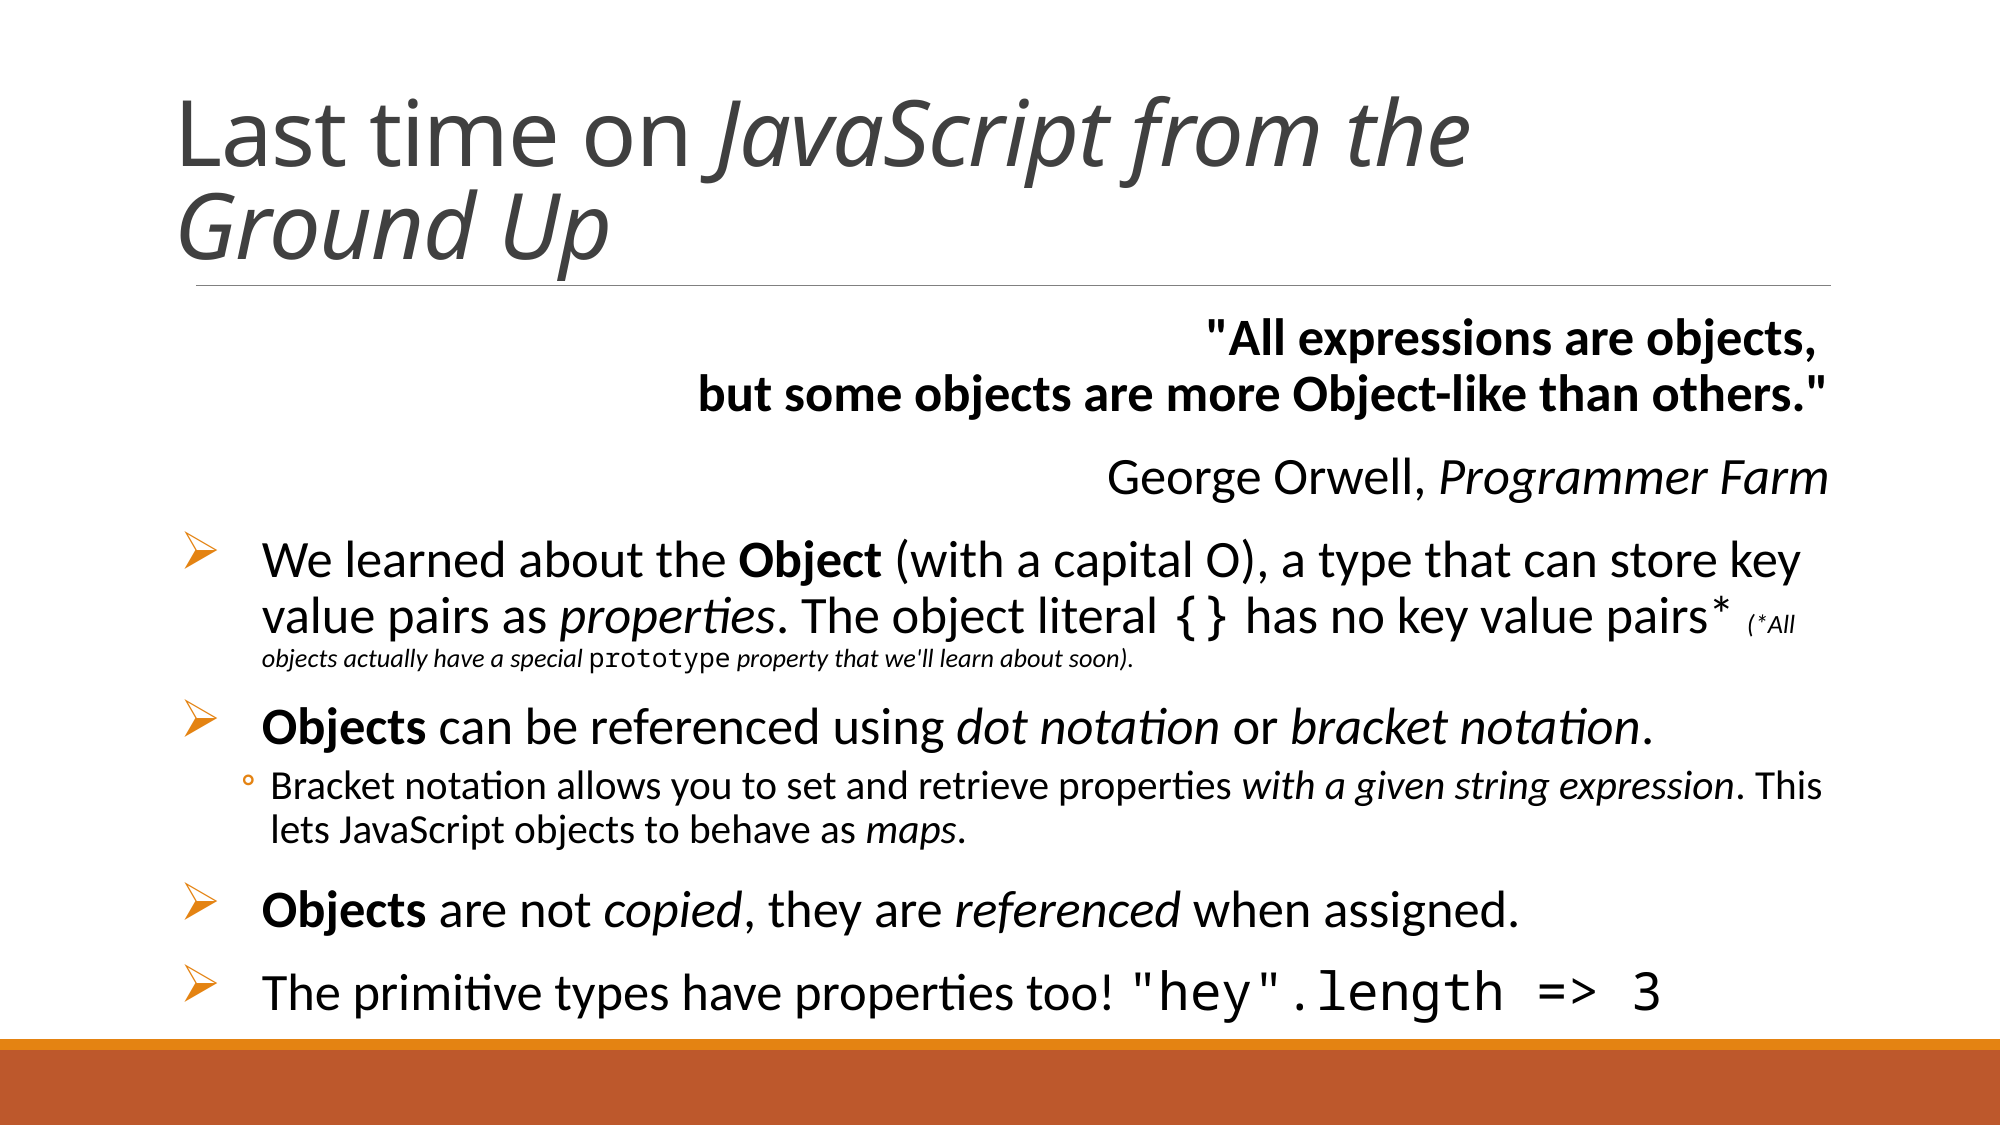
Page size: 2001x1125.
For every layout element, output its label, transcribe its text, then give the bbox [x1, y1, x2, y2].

list "All expressions are objects, but some objects are more Object-like than others." George Orwell, Programmer Farm We learned about the Object (with a capital O), a type that can store key value pairs as properties. The object literal {} has no key value pairs* (*All objects actually have a special prototype property that we'll learn about soon). Objects can be referenced using dot notation or bracket notation. Bracket notation allows you to set and retrieve properties with a given string expression. This lets JavaScript objects to behave as maps. Objects are not copied, they are referenced when assigned. The primitive types have properties too! "hey".length => 3 [180, 302, 1830, 1043]
title Last time on JavaScript from the Ground Up [159, 48, 1810, 287]
